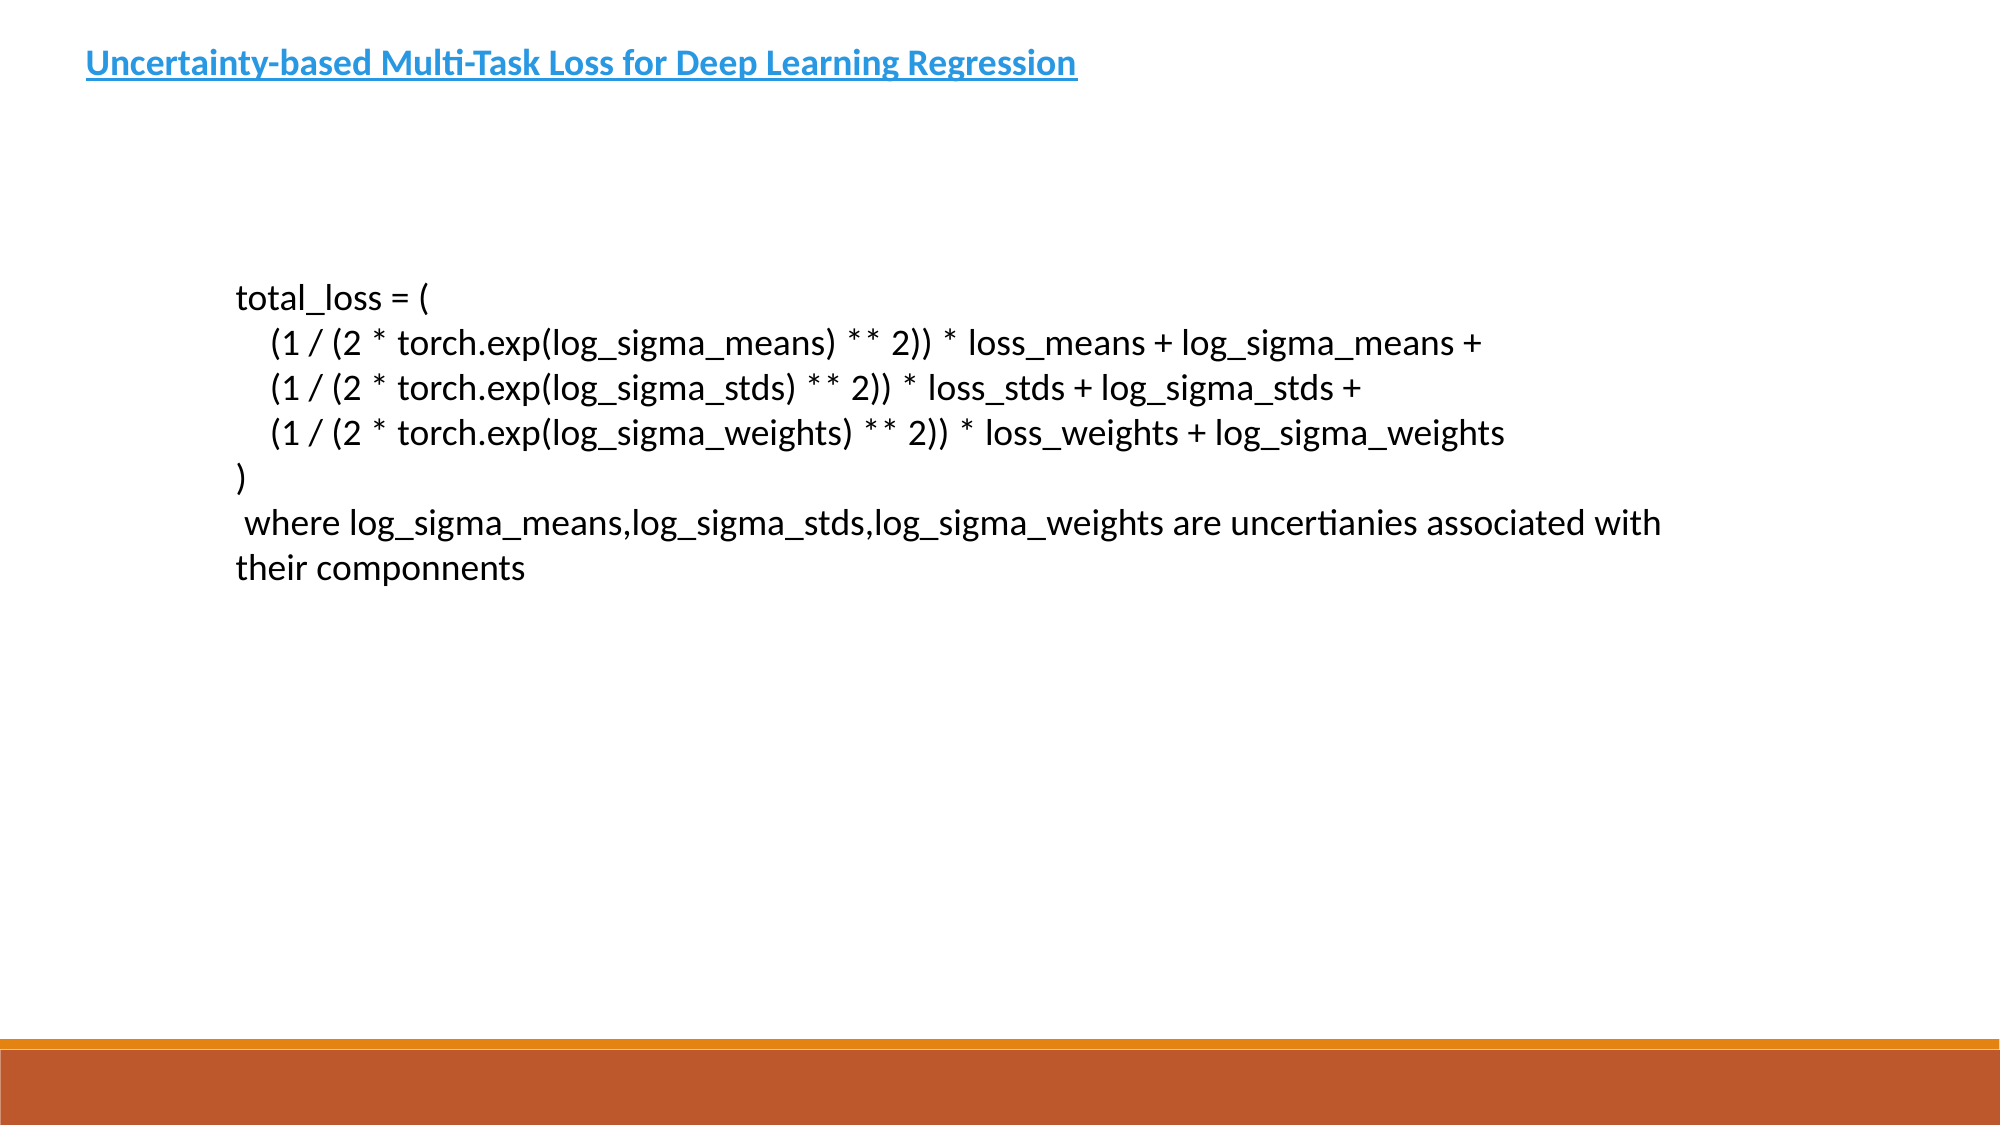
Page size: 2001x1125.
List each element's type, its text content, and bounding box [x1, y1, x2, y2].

text_box Uncertainty-based Multi-Task Loss for Deep Learning Regression [70, 30, 1276, 91]
text_box total_loss = ( (1 / (2 * torch.exp(log_sigma_means) ** 2)) * loss_means + log_sigma_means + (1 / (2 * torch.exp(log_sigma_stds) ** 2)) * loss_stds + log_sigma_stds + (1 / (2 * torch.exp(log_sigma_weights) ** 2)) * loss_weights + log_sigma_weights ) where log_sigma_means,log_sigma_stds,log_sigma_weights are uncertianies associated with their componnents [220, 266, 1692, 641]
